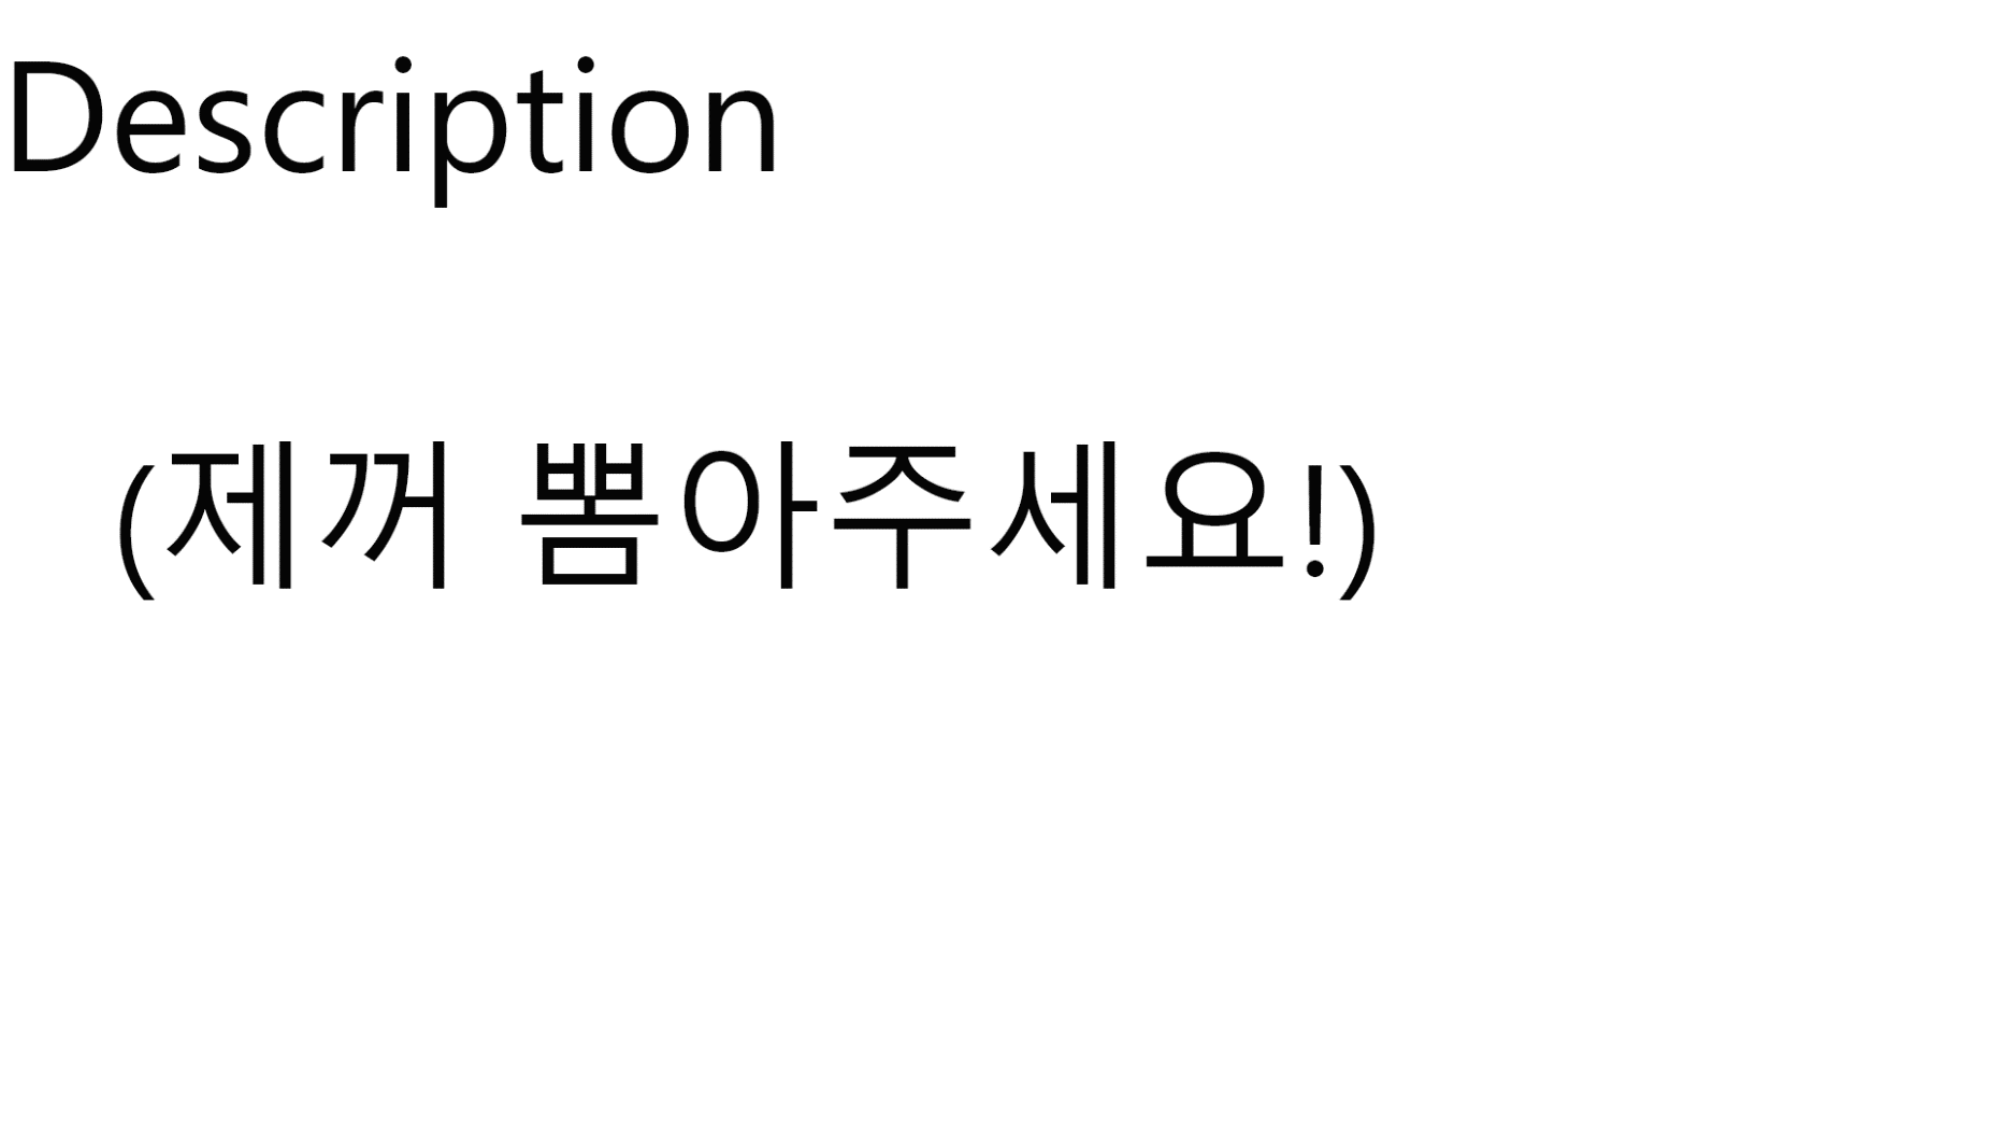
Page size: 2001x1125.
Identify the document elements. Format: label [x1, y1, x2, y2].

list [0, 0, 2000, 1125]
